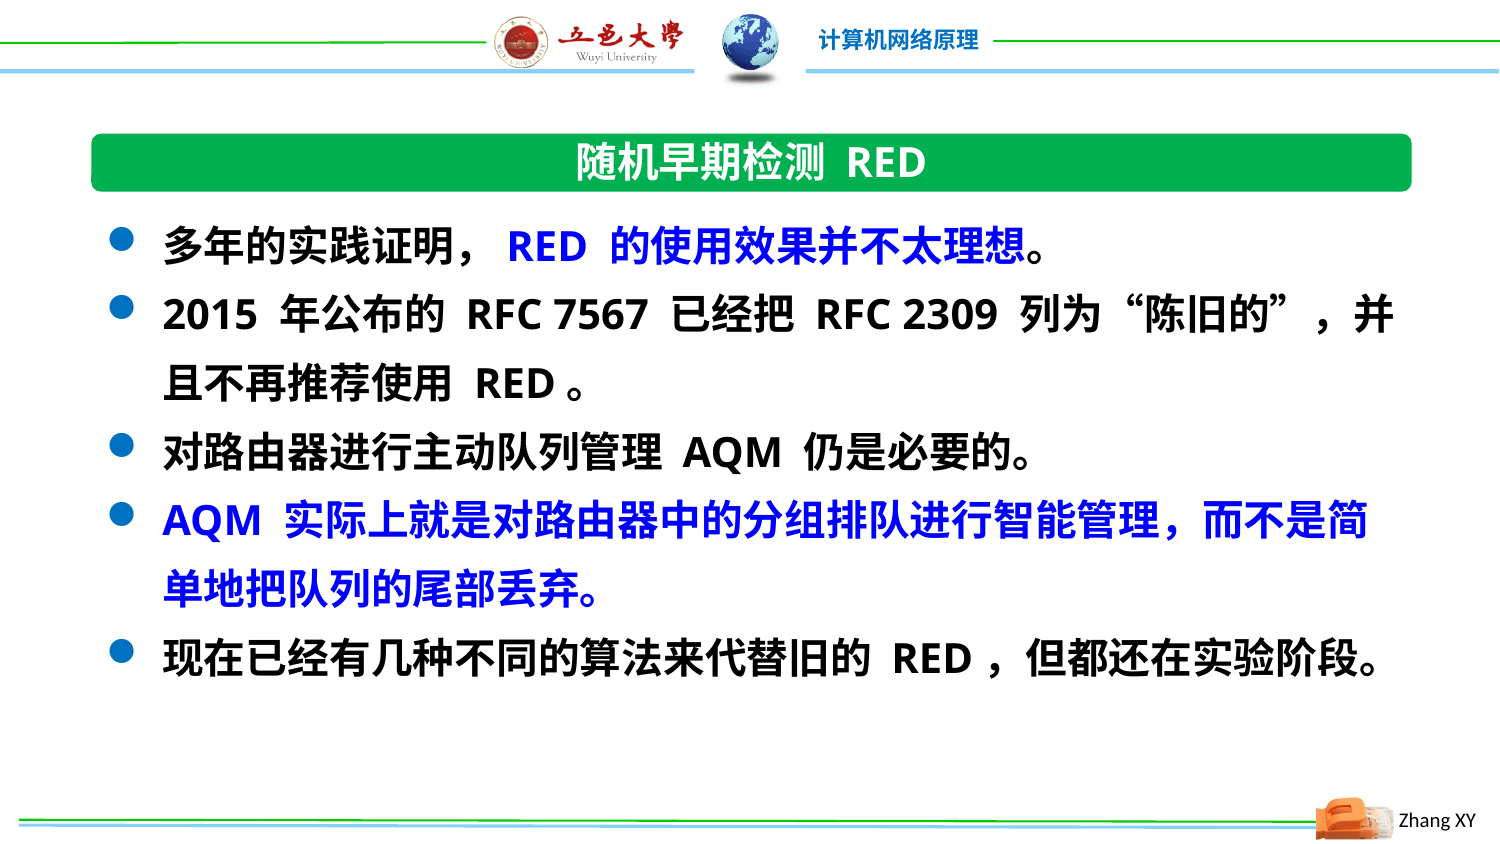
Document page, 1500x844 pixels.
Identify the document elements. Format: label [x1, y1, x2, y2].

picture [720, 12, 780, 88]
picture [1316, 796, 1394, 840]
picture [494, 15, 697, 69]
text_box [91, 128, 1412, 690]
